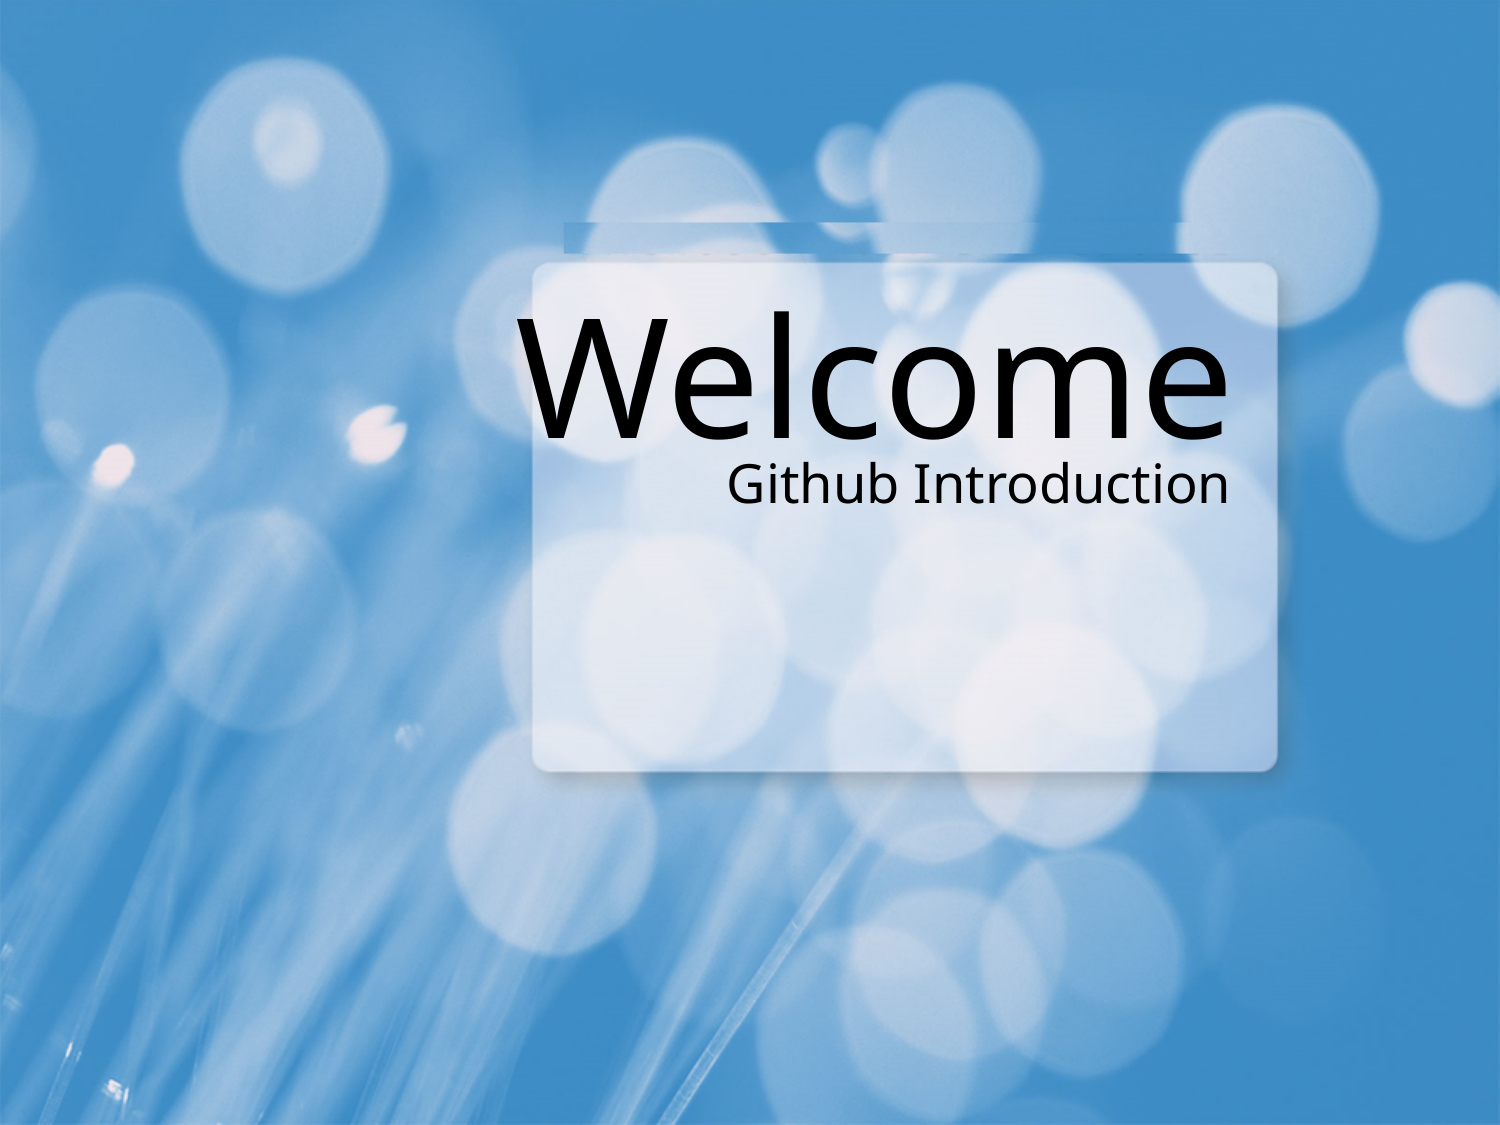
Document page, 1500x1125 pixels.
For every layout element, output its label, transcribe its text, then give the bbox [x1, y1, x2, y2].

subtitle Github Introduction [565, 446, 1247, 616]
title Welcome [0, 132, 1235, 473]
picture [0, 0, 1500, 1125]
